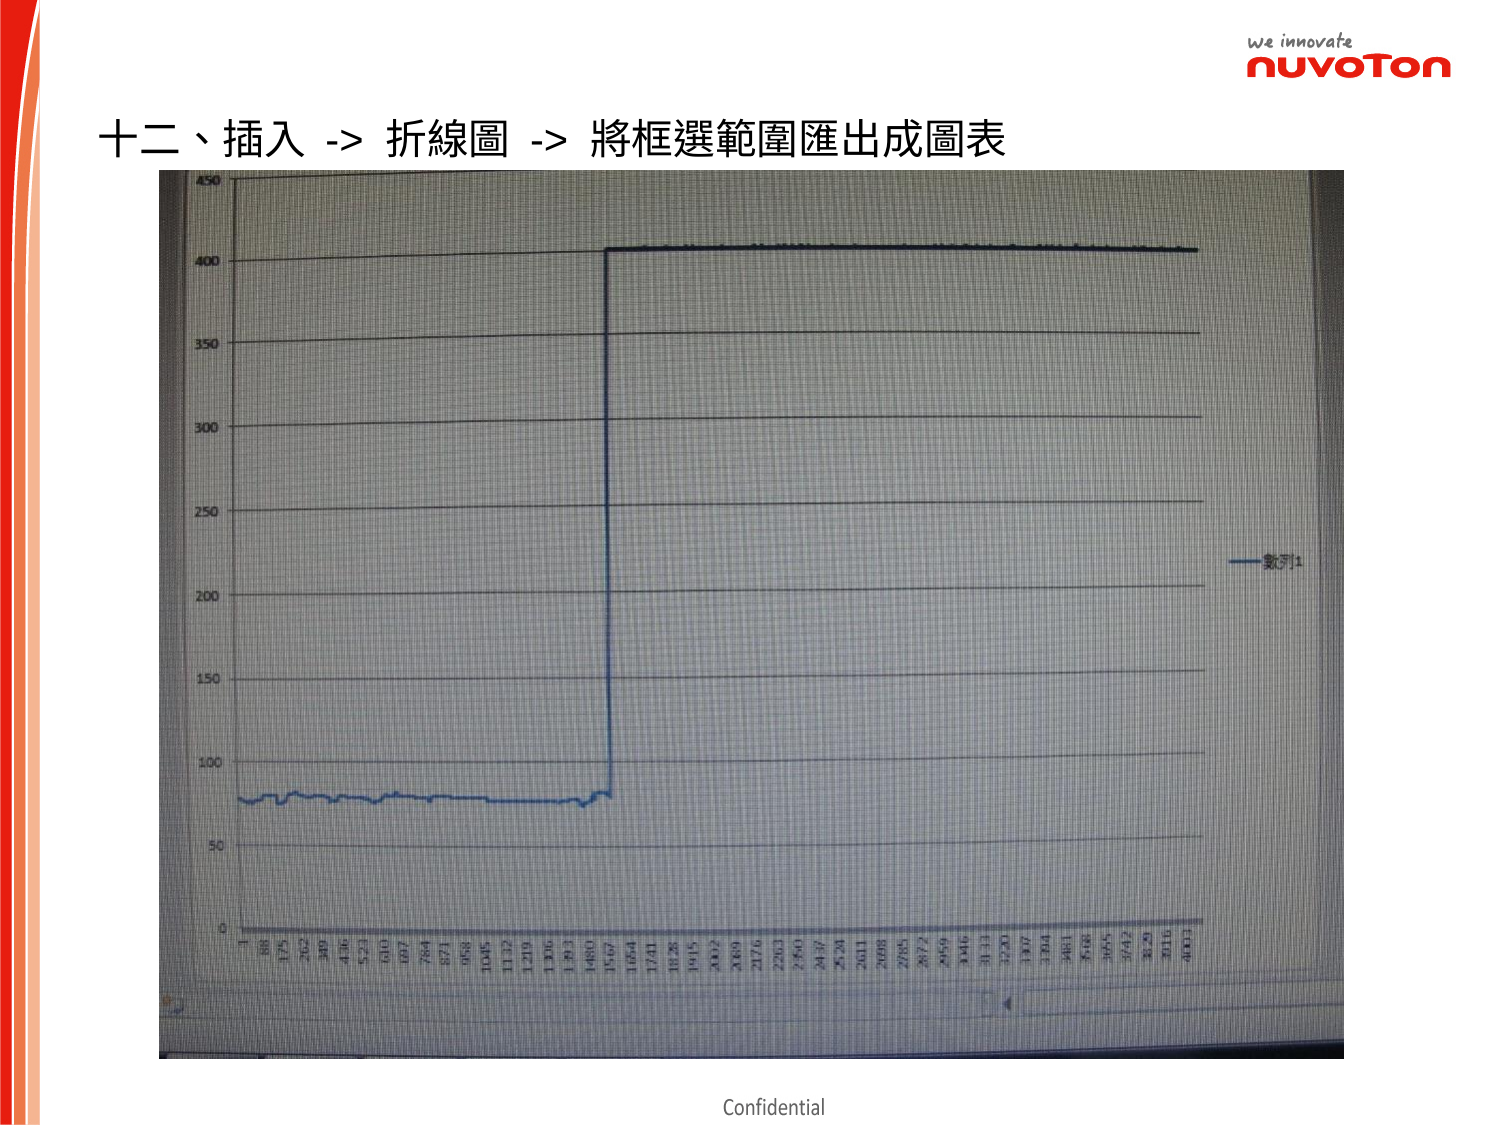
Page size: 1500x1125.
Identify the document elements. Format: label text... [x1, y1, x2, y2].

picture [0, 0, 1500, 1125]
text_box 十二、插入 -> 折線圖 -> 將框選範圍匯出成圖表 [82, 105, 1361, 170]
